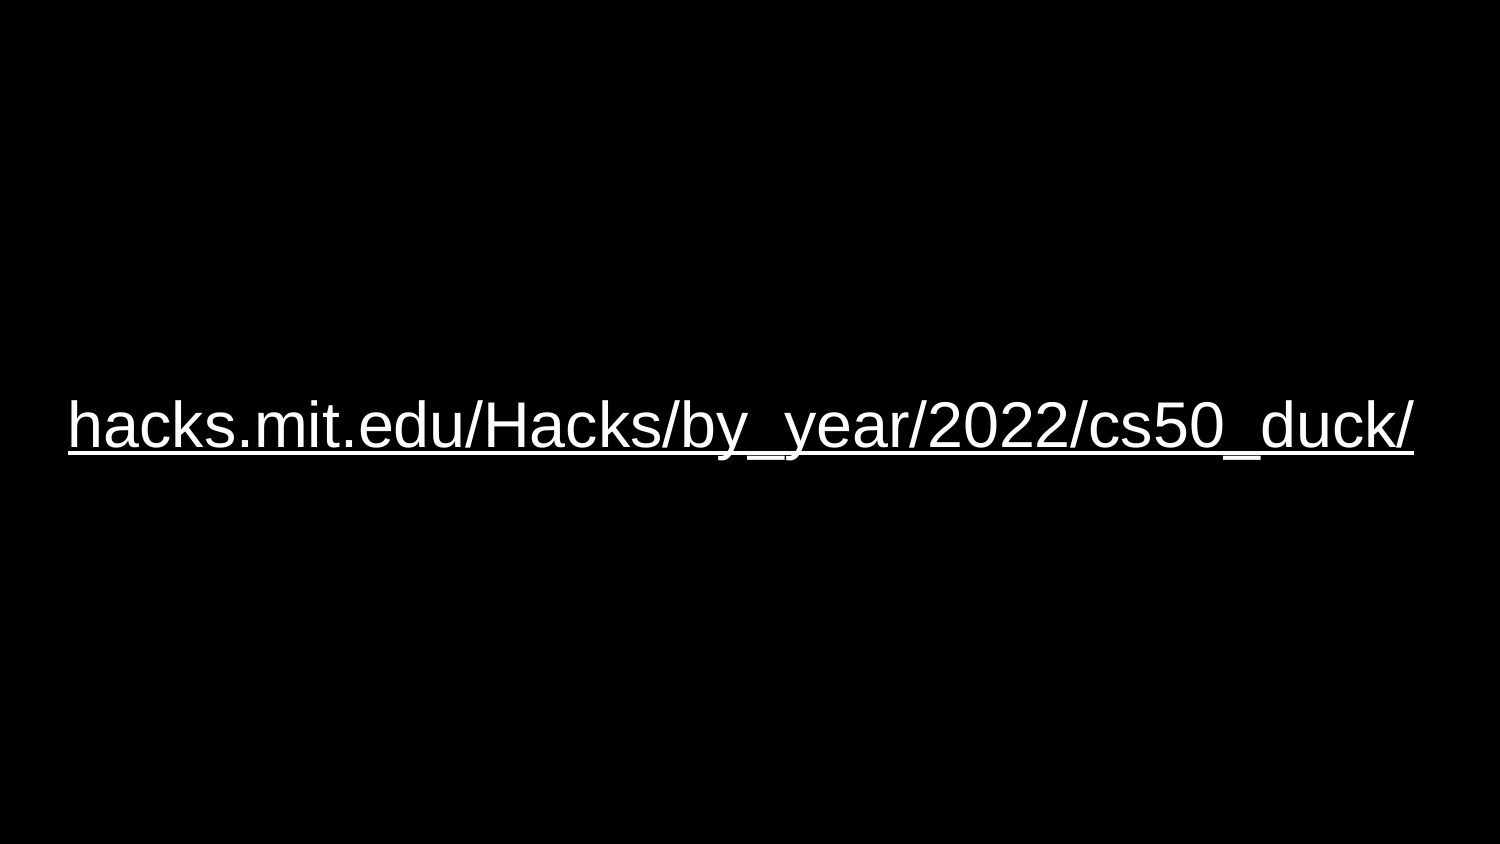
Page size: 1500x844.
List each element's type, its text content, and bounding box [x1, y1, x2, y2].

title hacks.mit.edu/Hacks/by_year/2022/cs50_duck/ [51, 352, 1449, 491]
